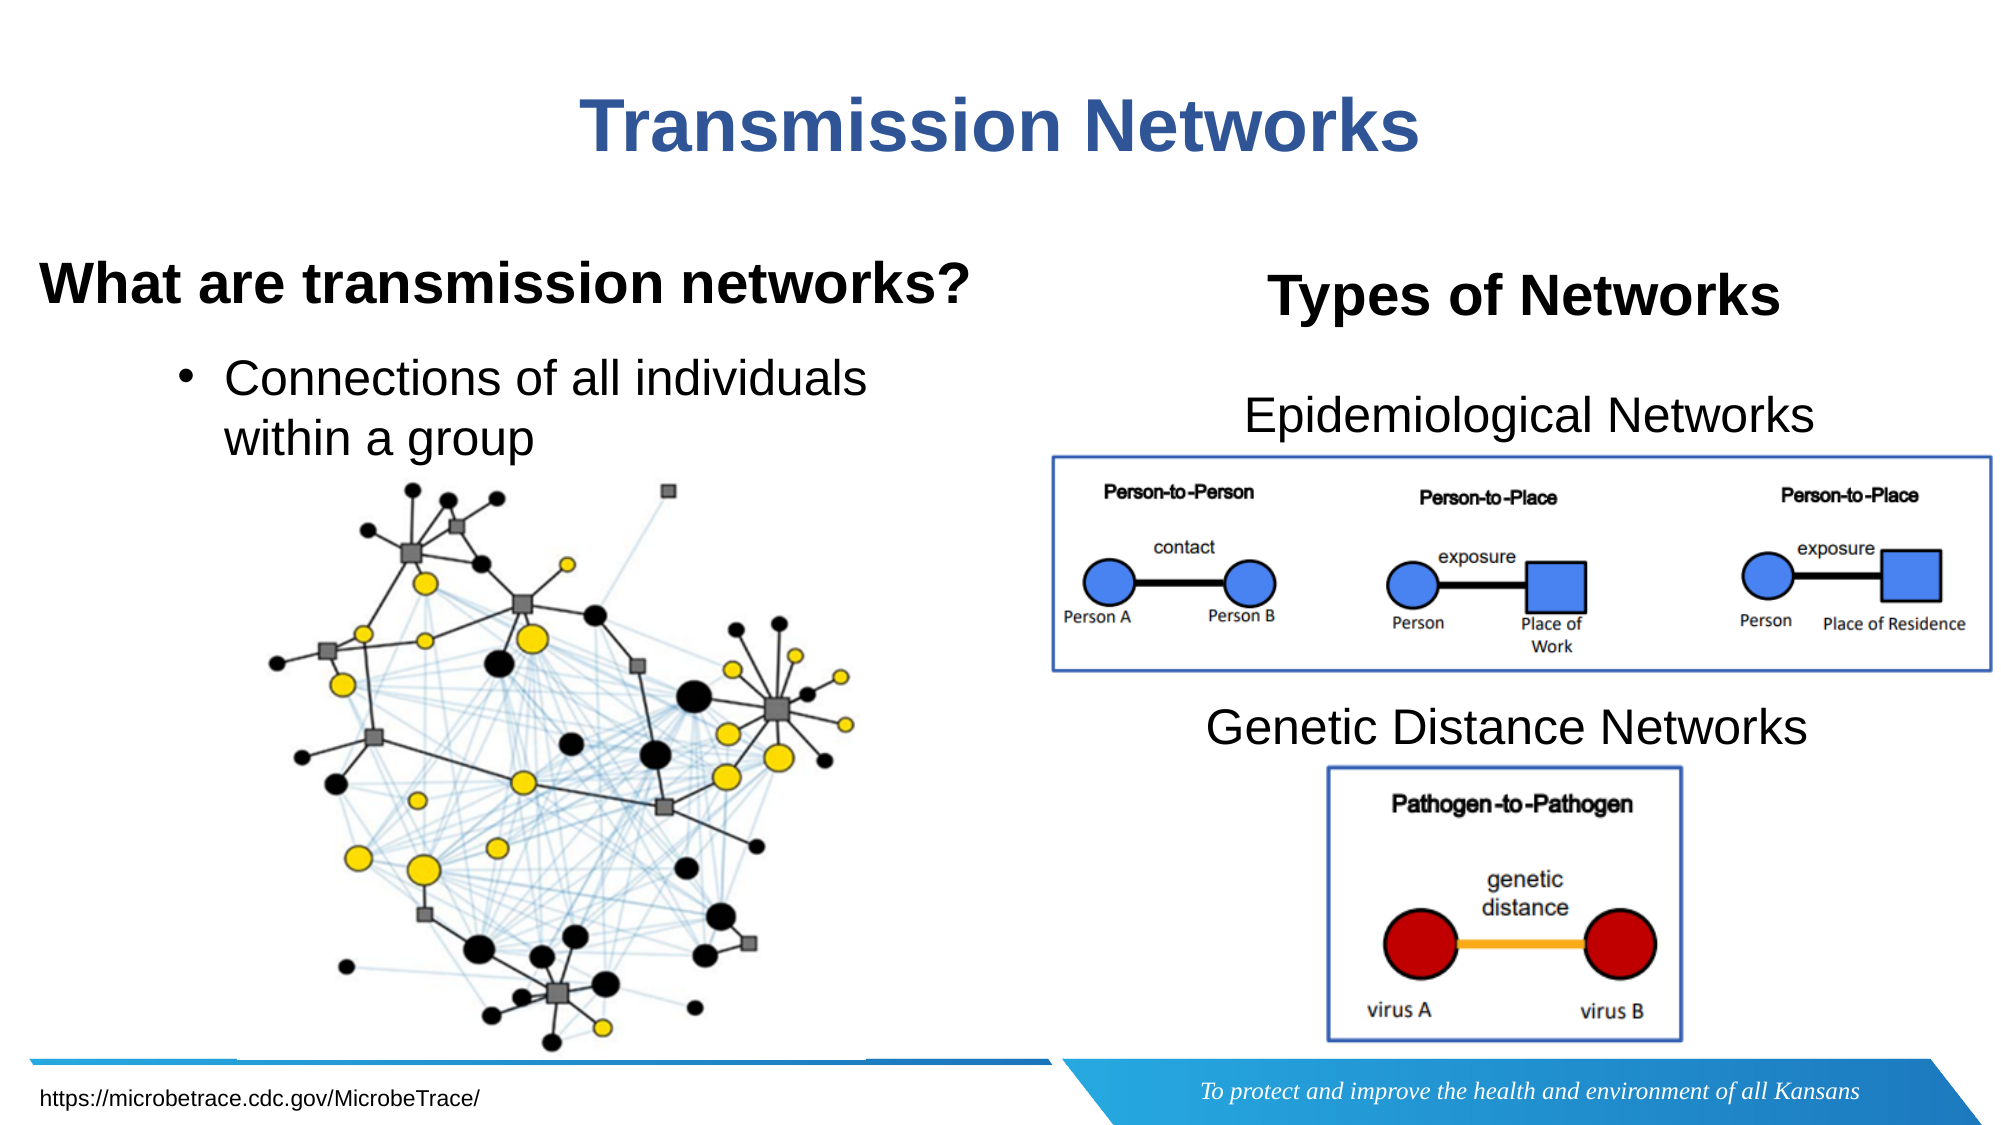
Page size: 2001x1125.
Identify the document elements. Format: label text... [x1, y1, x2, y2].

text_box Types of Networks [1253, 249, 1798, 335]
text_box https://microbetrace.cdc.gov/MicrobeTrace/ [24, 1076, 601, 1119]
text_box Genetic Distance Networks [1190, 687, 1824, 763]
text_box Connections of all individuals within a group [162, 337, 886, 523]
text_box What are transmission networks? [24, 237, 1055, 323]
picture [0, 300, 2001, 1125]
text_box Transmission Networks [68, 69, 1934, 175]
text_box Epidemiological Networks [1228, 374, 1831, 444]
